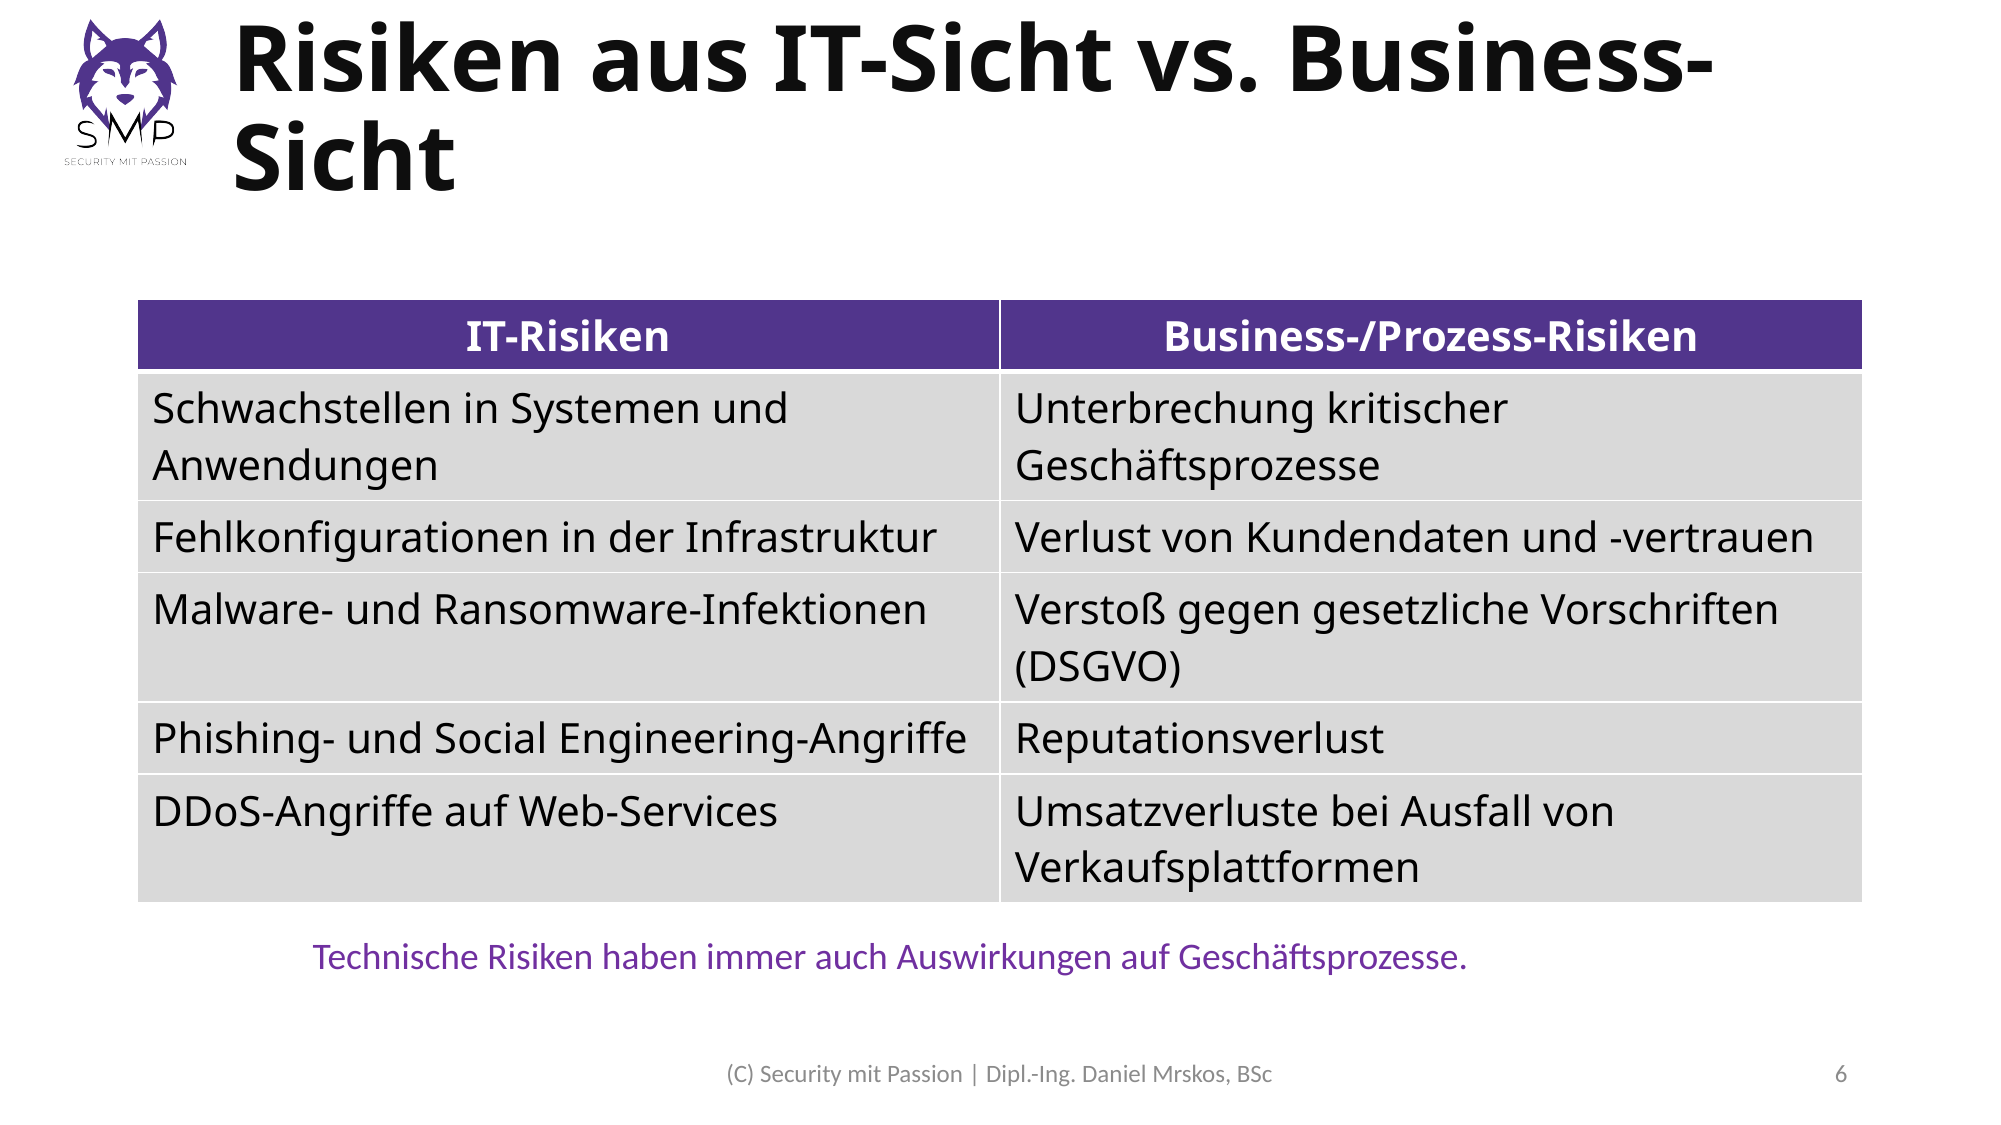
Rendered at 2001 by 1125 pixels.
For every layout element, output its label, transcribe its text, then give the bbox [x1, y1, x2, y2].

table_header Business-/Prozess-Risiken [1001, 300, 1862, 369]
footer (C) Security mit Passion | Dipl.-Ing. Daniel Mrskos, BSc [662, 1042, 1338, 1103]
table_cell Verstoß gegen gesetzliche Vorschriften (DSGVO) [1001, 573, 1862, 701]
table_cell Verlust von Kundendaten und -vertrauen [1001, 501, 1862, 572]
table_cell DDoS-Angriffe auf Web-Services [138, 775, 999, 902]
table_cell Reputationsverlust [1001, 703, 1862, 773]
table_cell Unterbrechung kritischer Geschäftsprozesse [1001, 374, 1862, 500]
picture [32, 0, 218, 185]
table_cell Phishing- und Social Engineering-Angriffe [138, 703, 999, 773]
table_cell Fehlkonfigurationen in der Infrastruktur [138, 501, 999, 572]
title Risiken aus IT-Sicht vs. Business-Sicht [217, 3, 1943, 221]
table_cell Malware- und Ransomware-Infektionen [138, 573, 999, 701]
table_cell Schwachstellen in Systemen und Anwendungen [138, 374, 999, 500]
text_box Technische Risiken haben immer auch Auswirkungen auf Geschäftsprozesse. [297, 924, 1485, 985]
slide_number 6 [1412, 1042, 1863, 1103]
table_header IT-Risiken [138, 300, 999, 369]
table_cell Umsatzverluste bei Ausfall von Verkaufsplattformen [1001, 775, 1862, 902]
